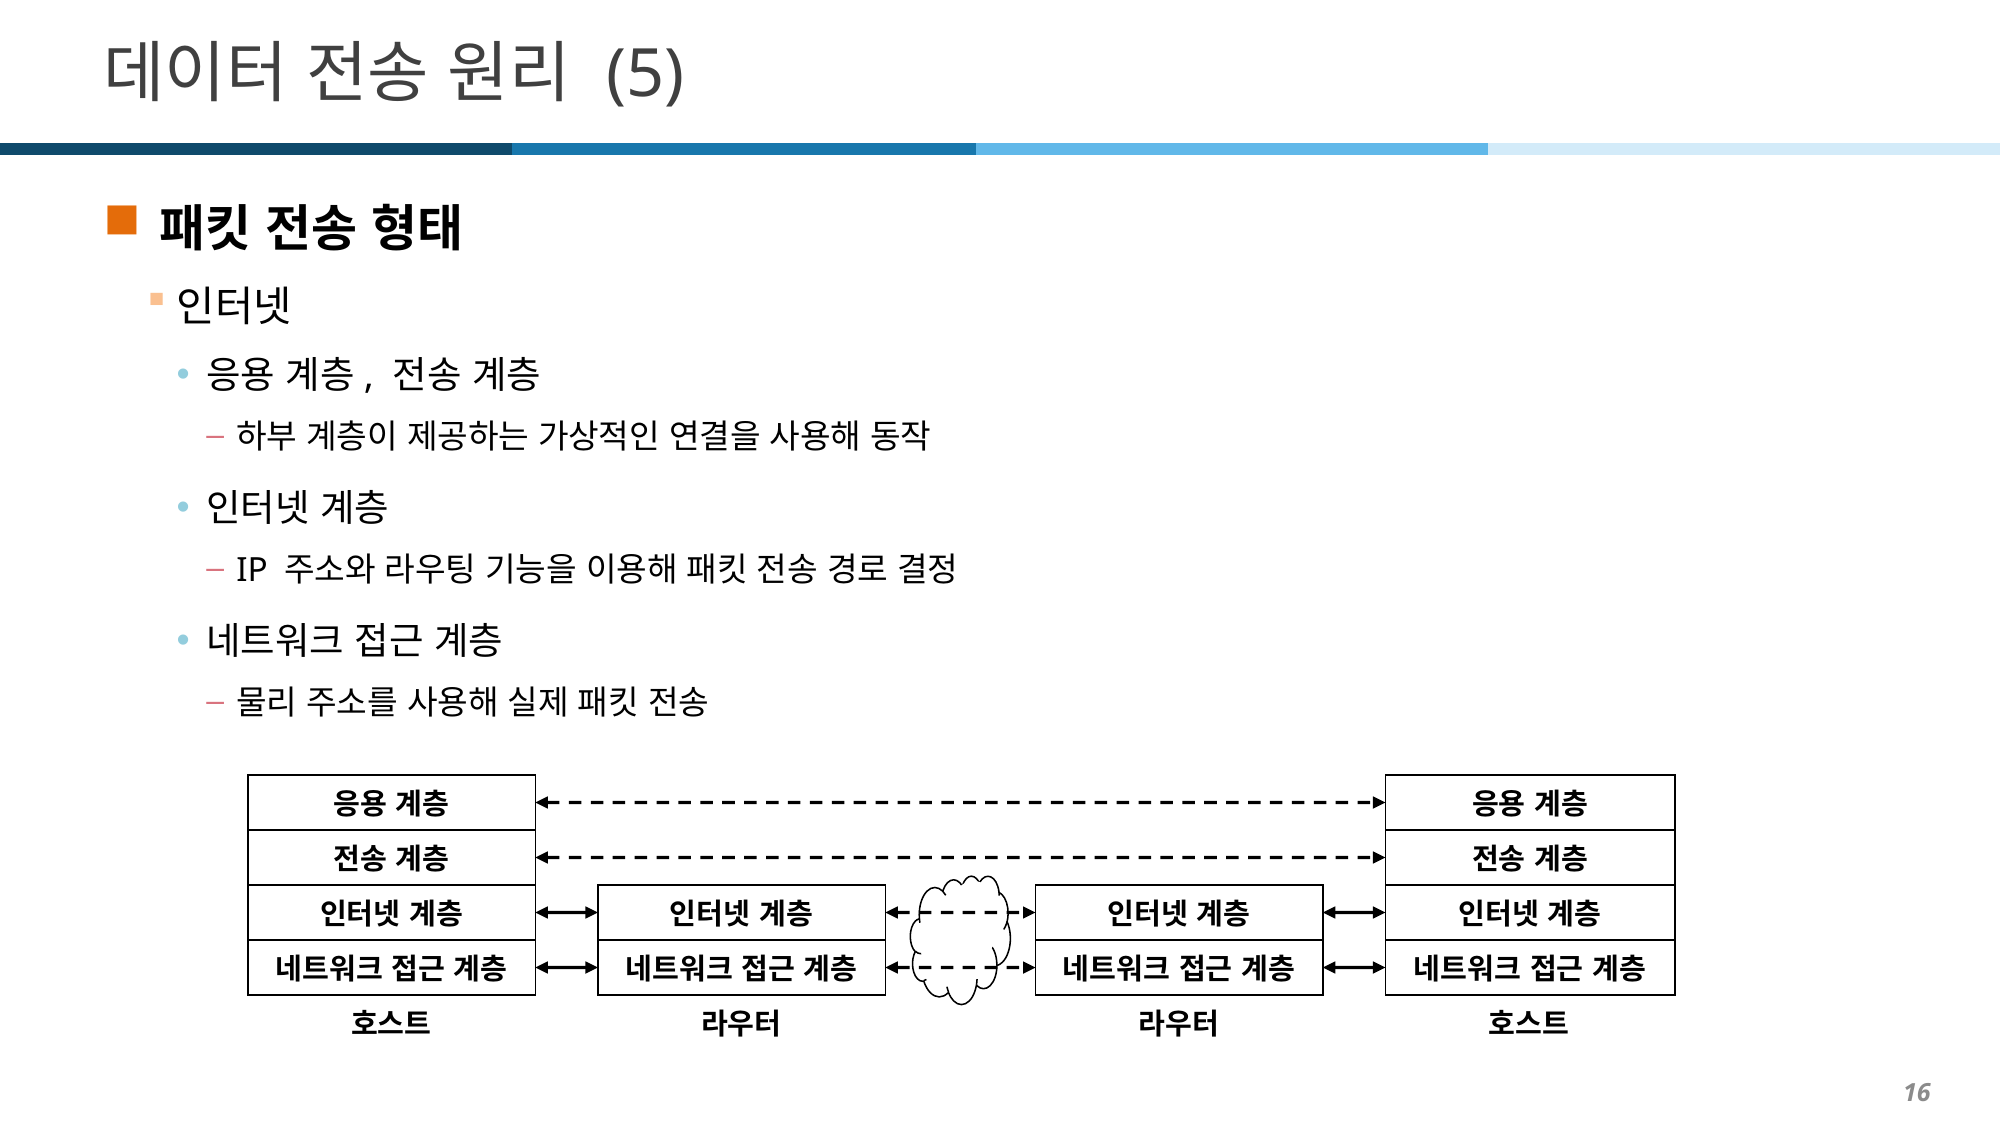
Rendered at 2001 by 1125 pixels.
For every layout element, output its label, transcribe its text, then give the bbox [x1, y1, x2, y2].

title 데이터 전송 원리 (5) [88, 18, 1920, 122]
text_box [247, 774, 1676, 1051]
list 패킷 전송 형태 인터넷 응용 계층, 전송 계층 하부 계층이 제공하는 가상적인 연결을 사용해 동작 인터넷 계층 IP 주소와 라우팅 기능을 이용해 패킷 전송 경로 결정 네트워크 접근 계층 물리 주소를 사용해 실제 패킷 전송 [88, 176, 1920, 1083]
